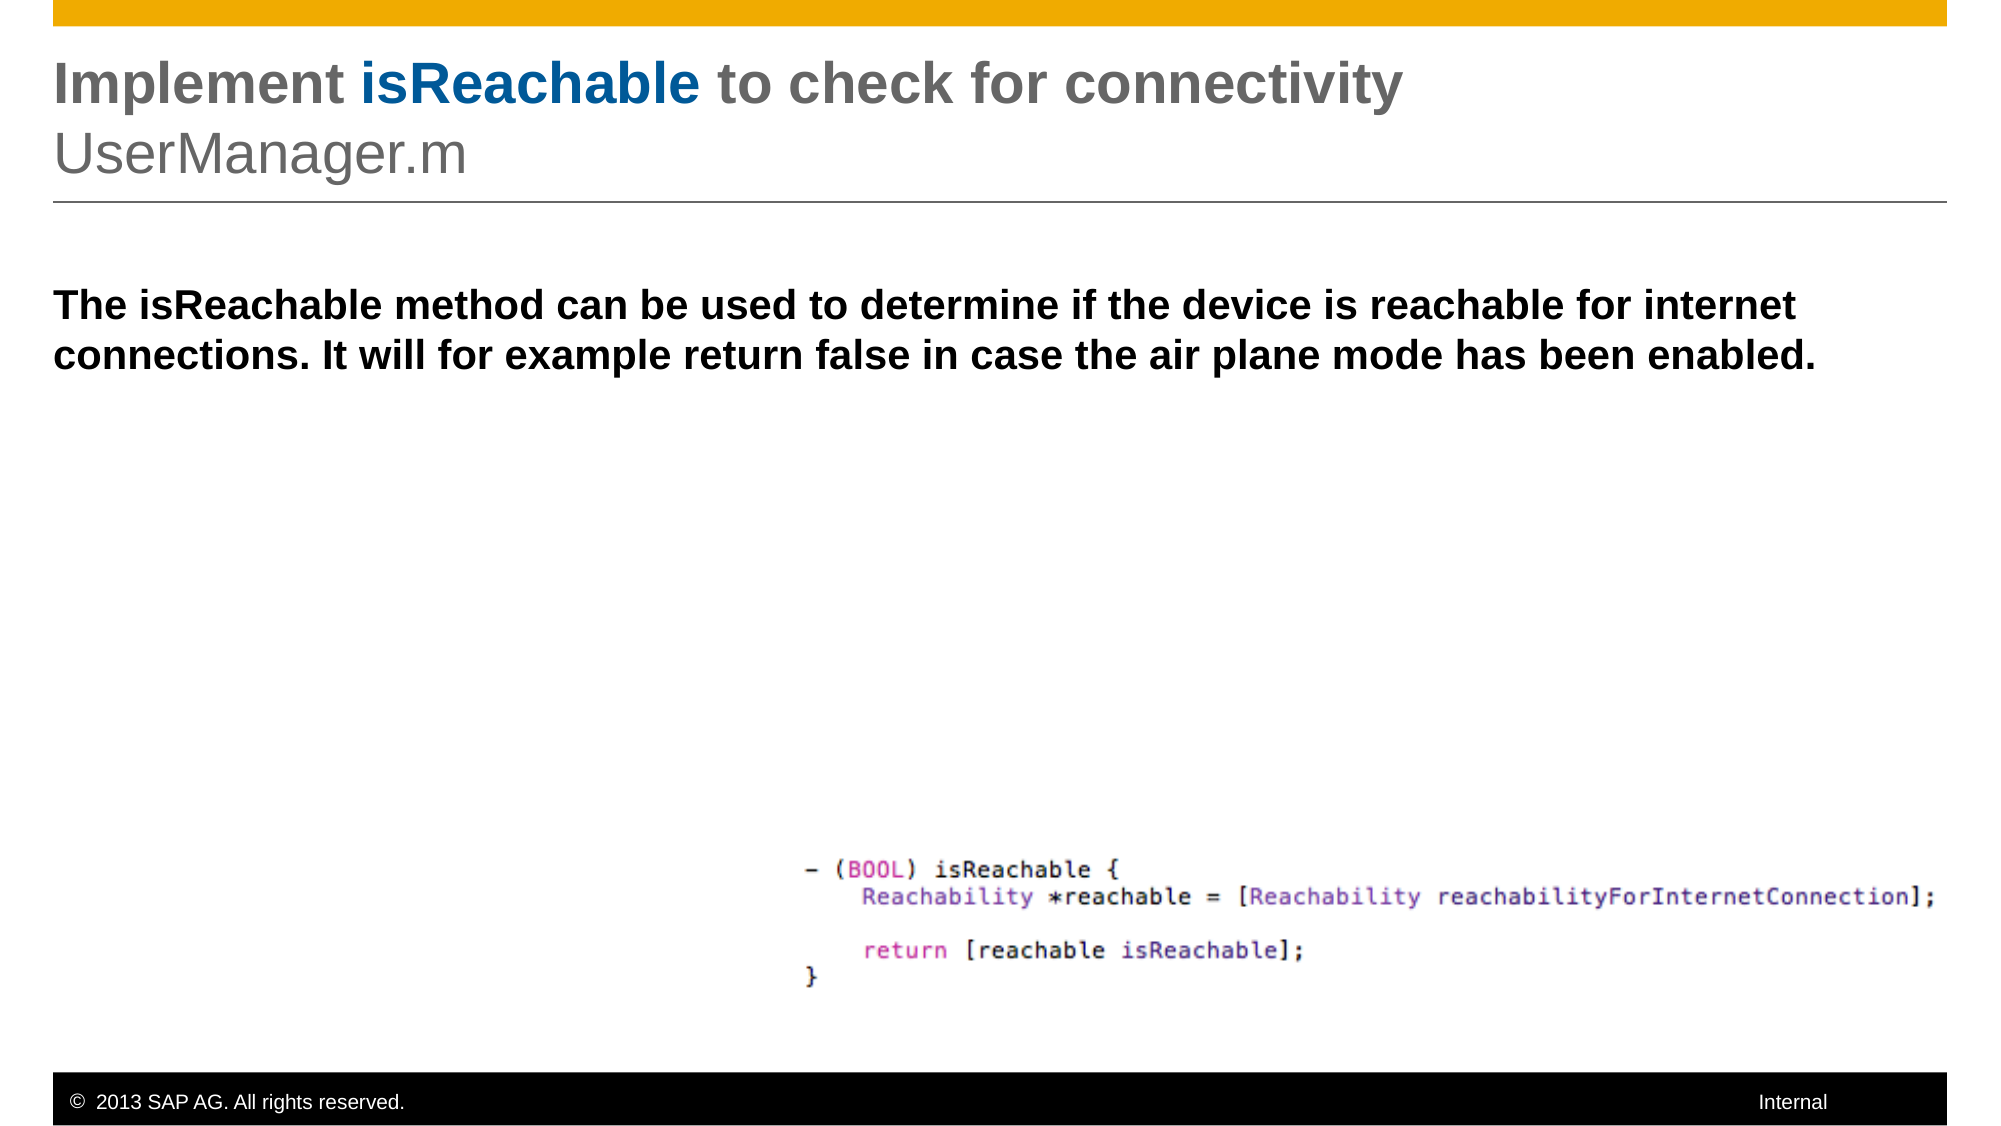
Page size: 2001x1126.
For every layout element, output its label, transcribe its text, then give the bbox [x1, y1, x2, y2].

picture [799, 847, 1950, 1000]
title Implement isReachable to check for connectivity UserManager.m [53, 53, 1947, 178]
list The isReachable method can be used to determine if the device is reachable for internet connections. It will for example return false in case the air plane mode has been enabled. [53, 277, 1947, 998]
